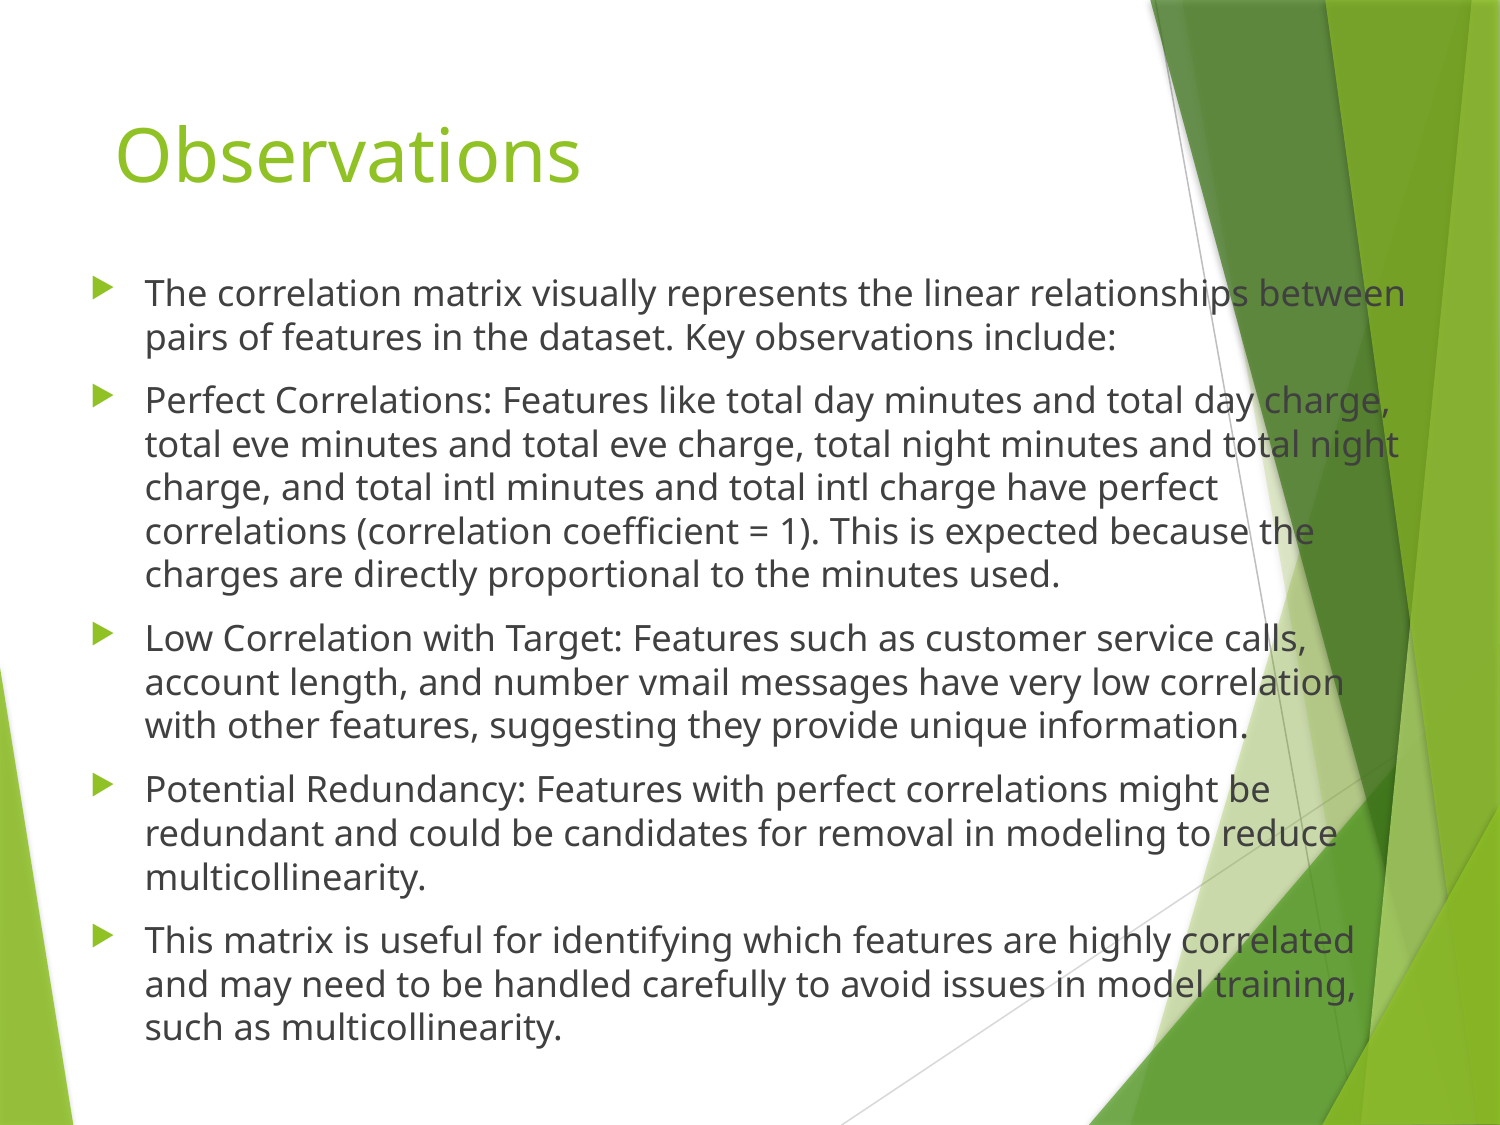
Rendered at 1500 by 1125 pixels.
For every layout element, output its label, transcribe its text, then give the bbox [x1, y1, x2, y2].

title Observations [99, 99, 1142, 262]
list The correlation matrix visually represents the linear relationships between pairs of features in the dataset. Key observations include: Perfect Correlations: Features like total day minutes and total day charge, total eve minutes and total eve charge, total night minutes and total night charge, and total intl minutes and total intl charge have perfect correlations (correlation coefficient = 1). This is expected because the charges are directly proportional to the minutes used. Low Correlation with Target: Features such as customer service calls, account length, and number vmail messages have very low correlation with other features, suggesting they provide unique information. Potential Redundancy: Features with perfect correlations might be redundant and could be candidates for removal in modeling to reduce multicollinearity. This matrix is useful for identifying which features are highly correlated and may need to be handled carefully to avoid issues in model training, such as multicollinearity. [75, 262, 1425, 1057]
